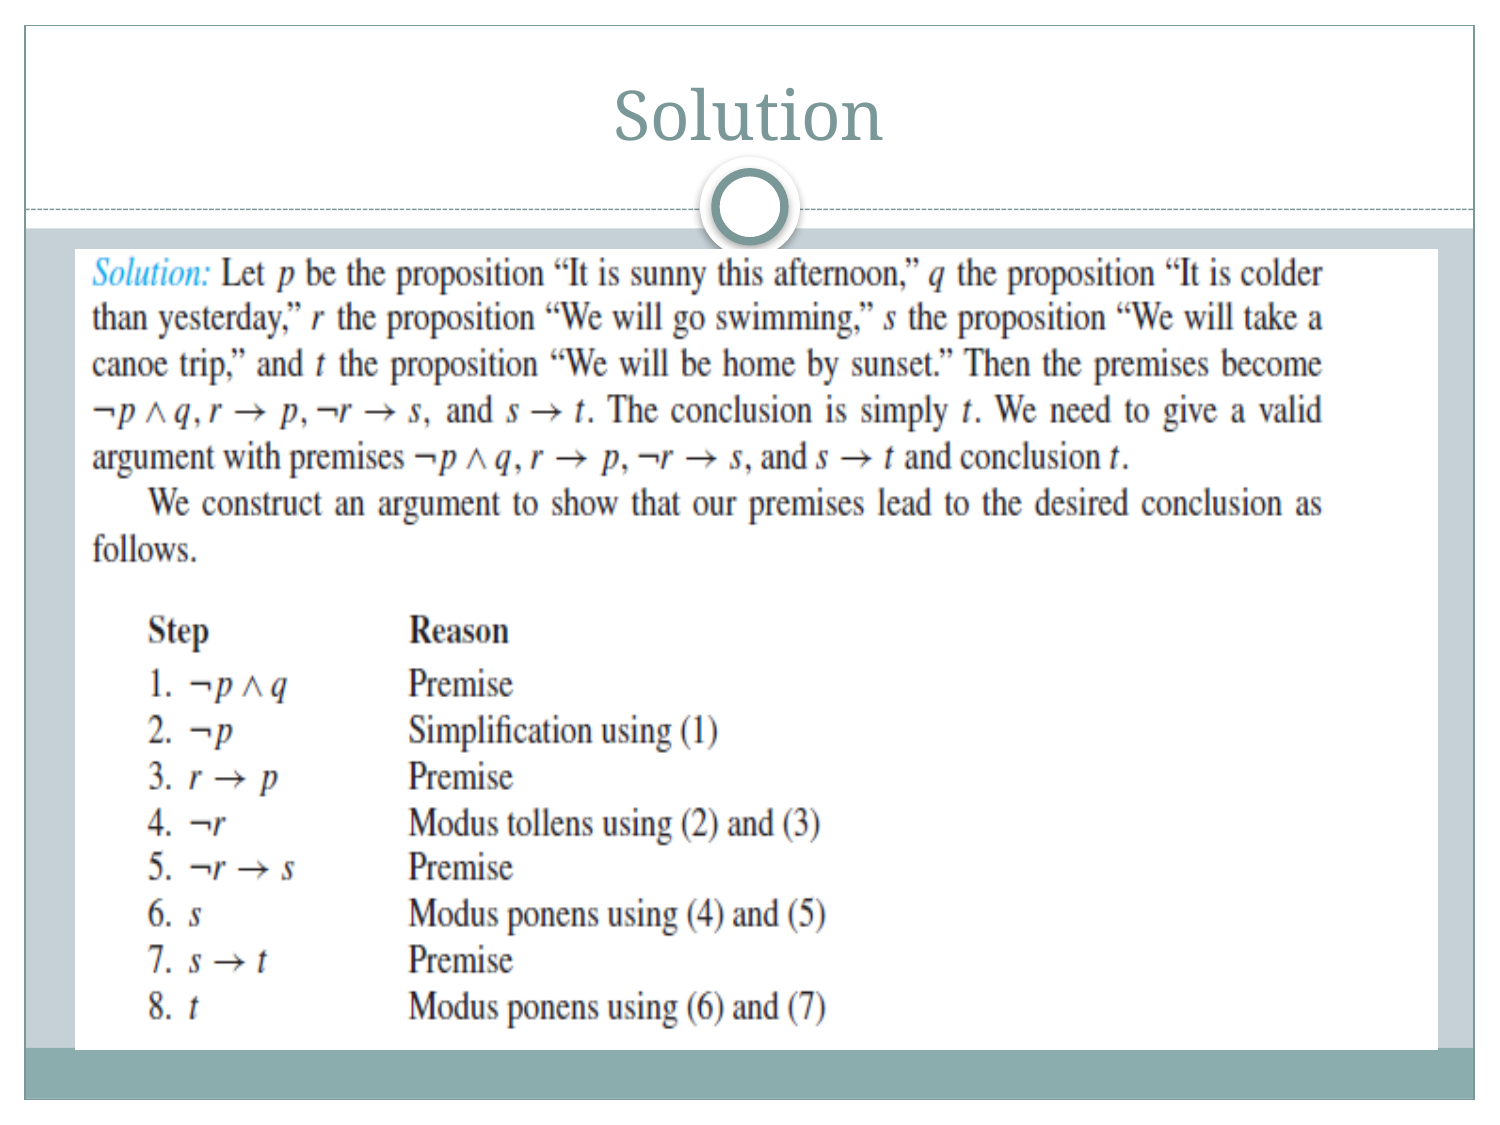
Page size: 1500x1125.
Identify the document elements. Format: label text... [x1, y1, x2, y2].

picture [74, 249, 1438, 1051]
title Solution [49, 37, 1450, 162]
